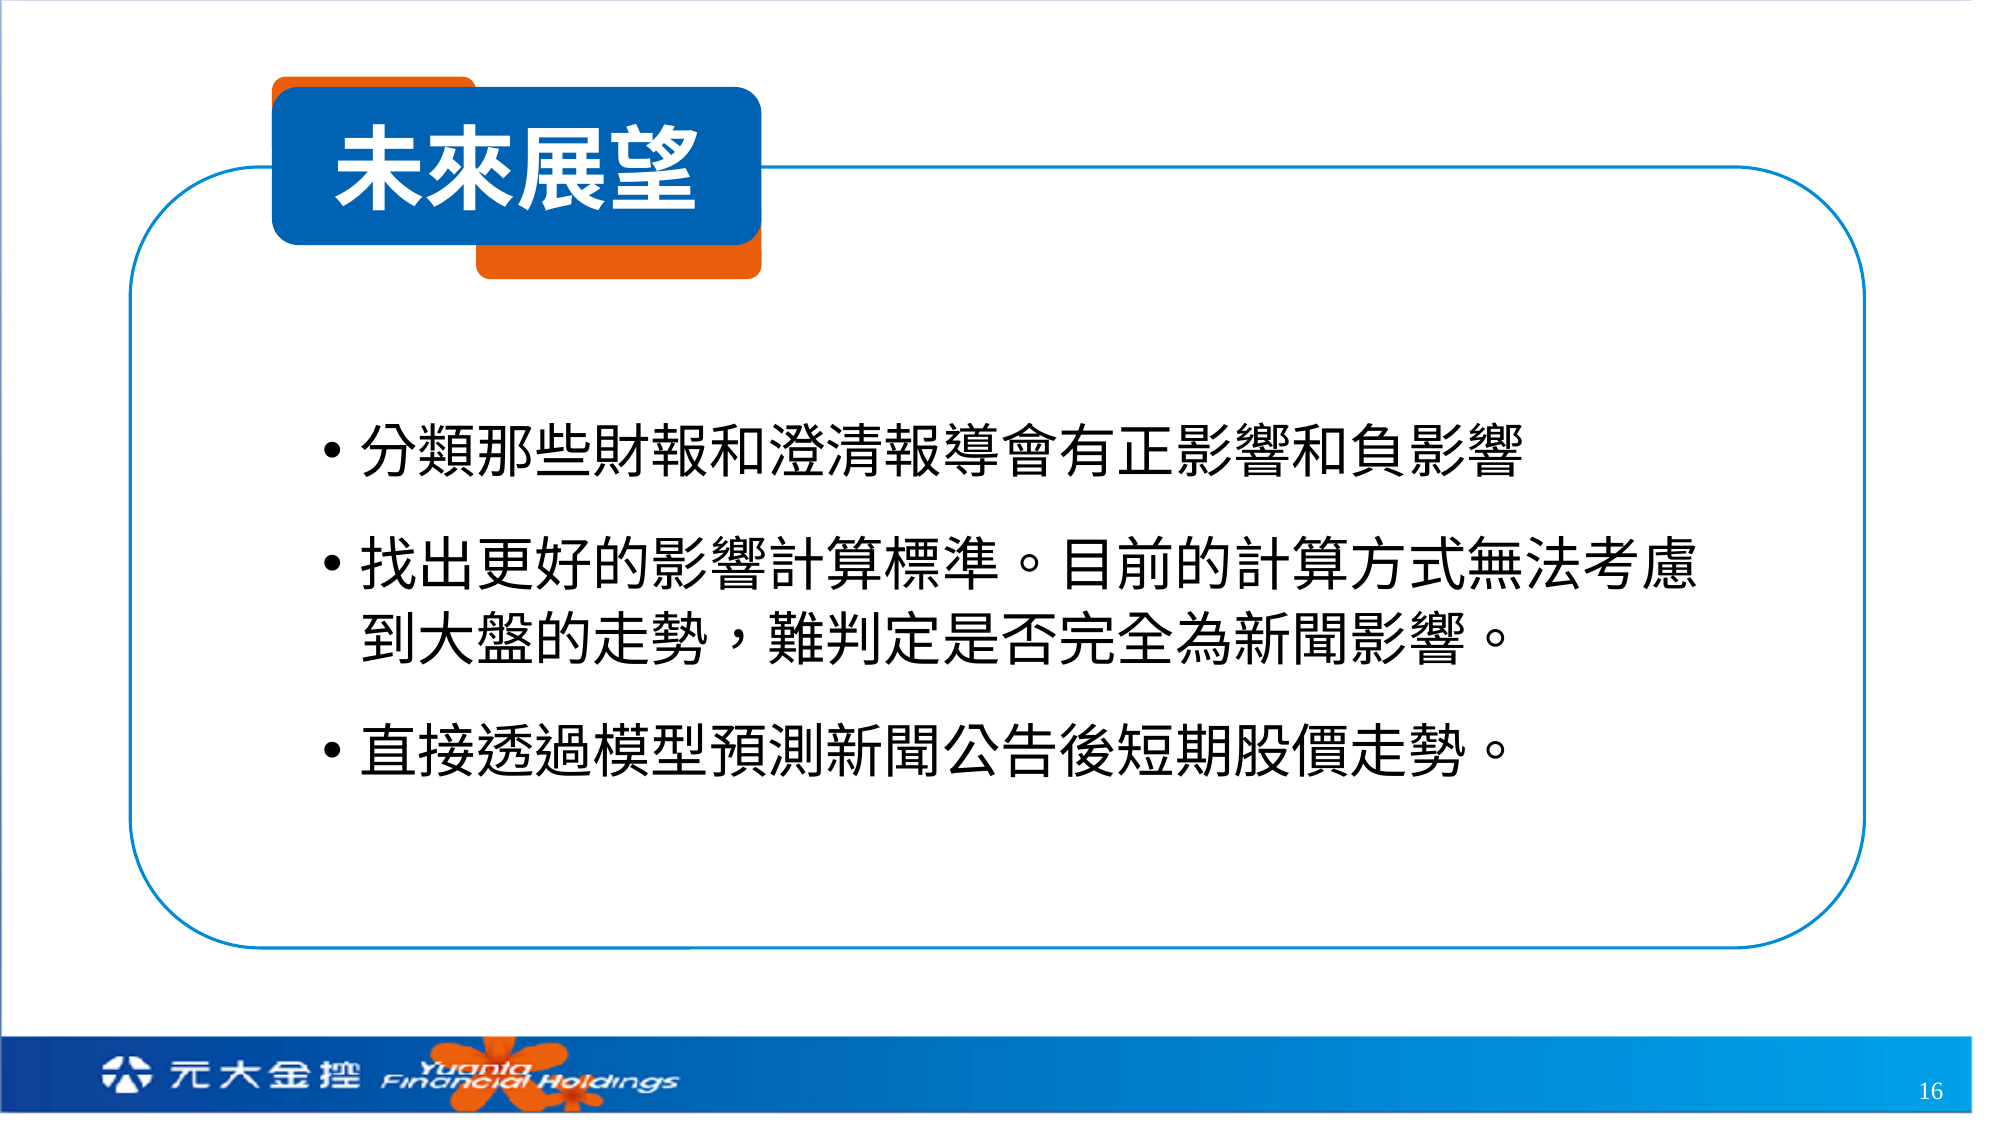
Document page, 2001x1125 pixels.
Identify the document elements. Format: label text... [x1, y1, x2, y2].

slide_number 16 [1508, 1059, 1959, 1120]
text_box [130, 76, 1865, 948]
picture [0, 0, 2001, 1125]
